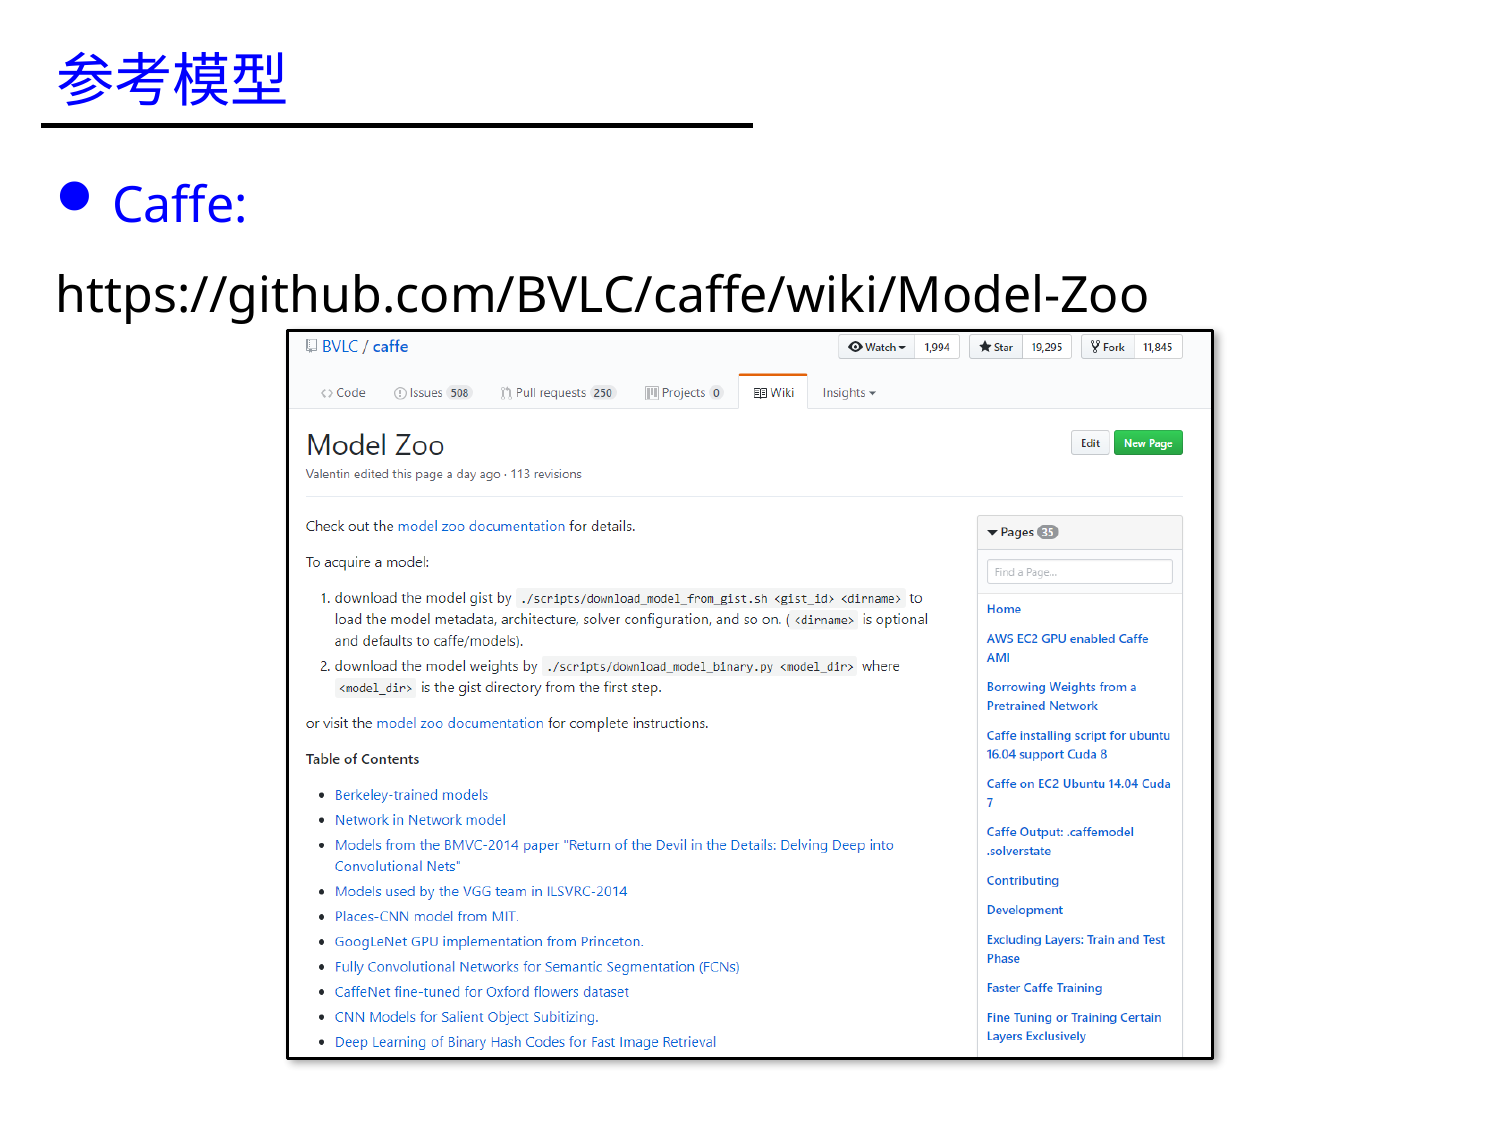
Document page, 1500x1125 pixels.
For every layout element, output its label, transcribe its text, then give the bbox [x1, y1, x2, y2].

text_box Caffe: https://github.com/BVLC/caffe/wiki/Model-Zoo [41, 134, 1458, 330]
list 参考模型 [41, 41, 472, 124]
picture [289, 331, 1211, 1057]
